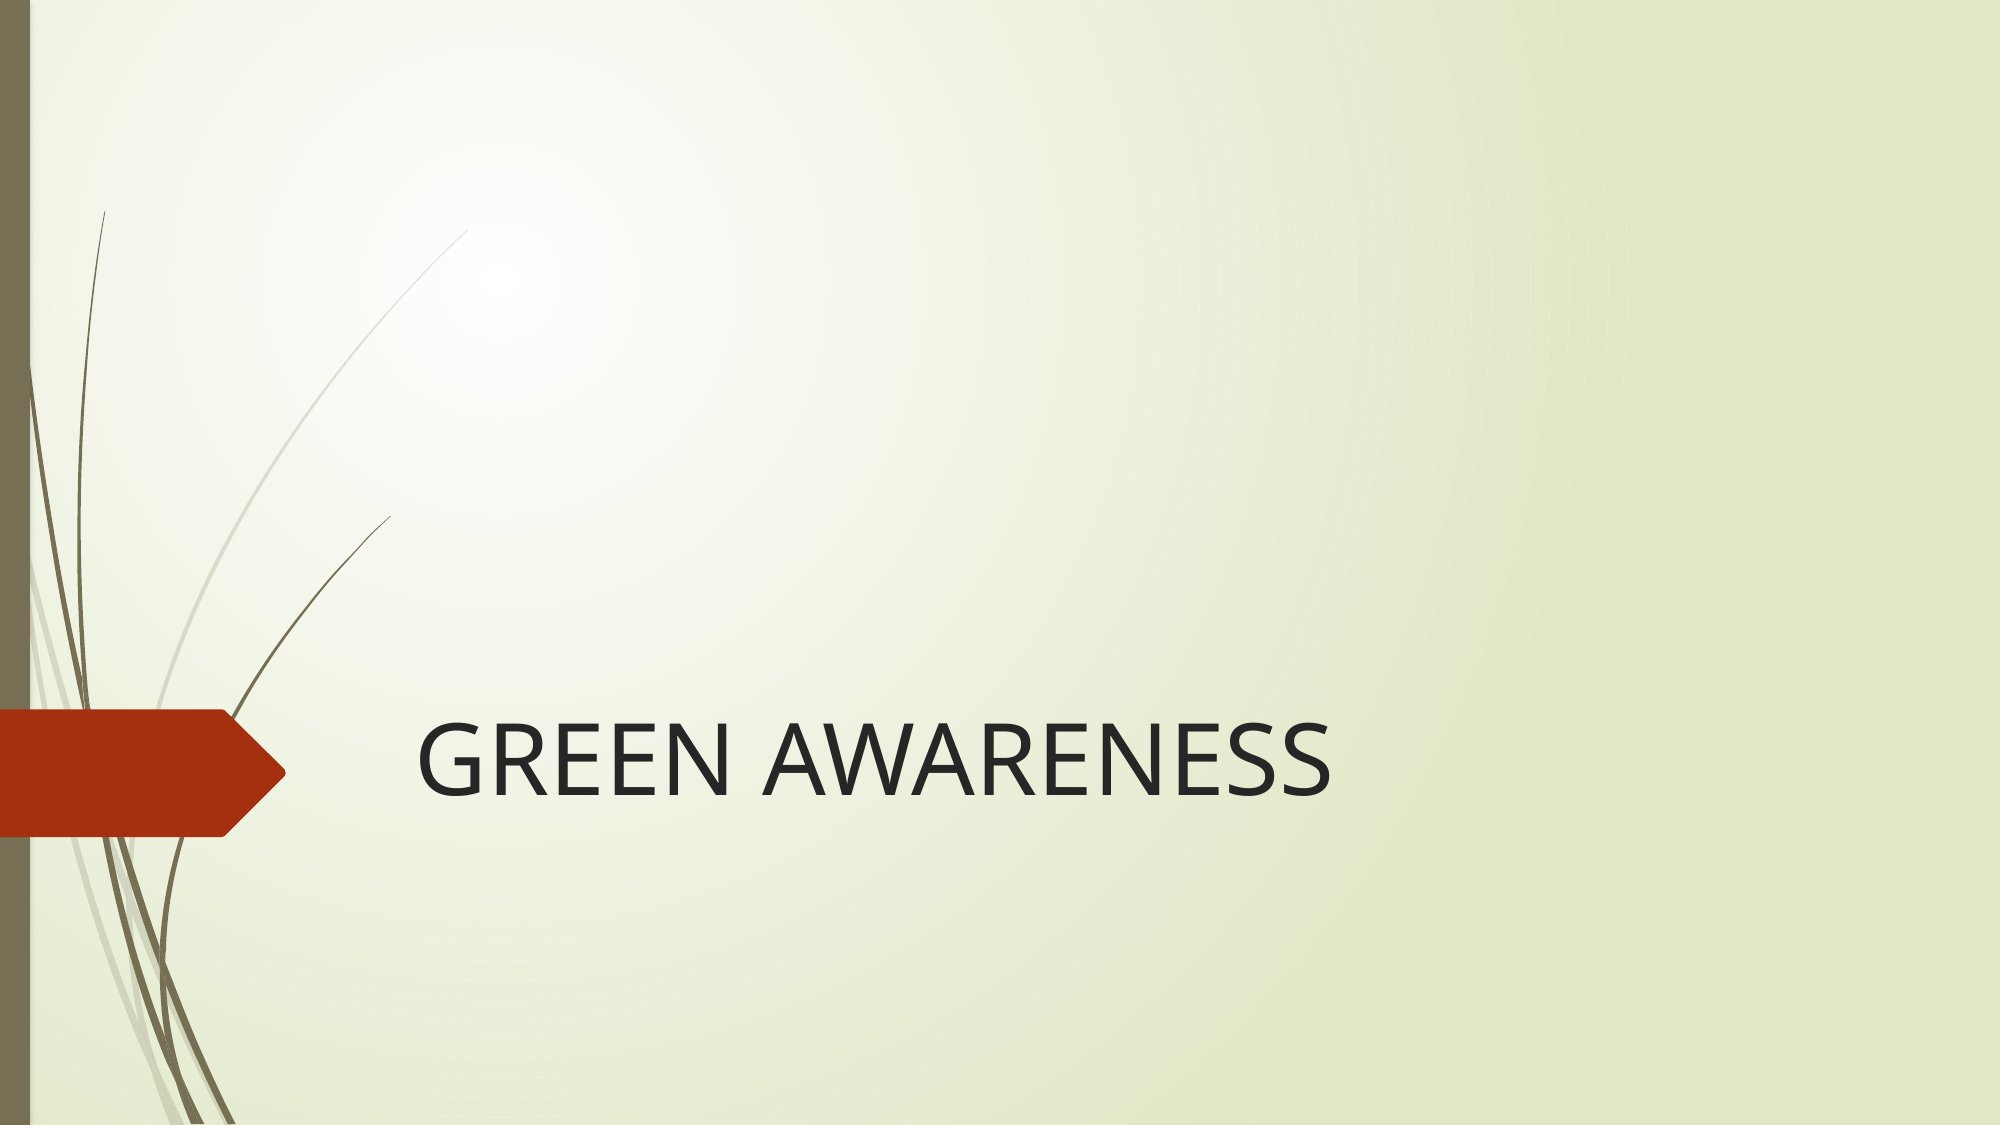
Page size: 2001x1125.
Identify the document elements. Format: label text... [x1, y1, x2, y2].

title GREEN AWARENESS [399, 451, 1863, 823]
